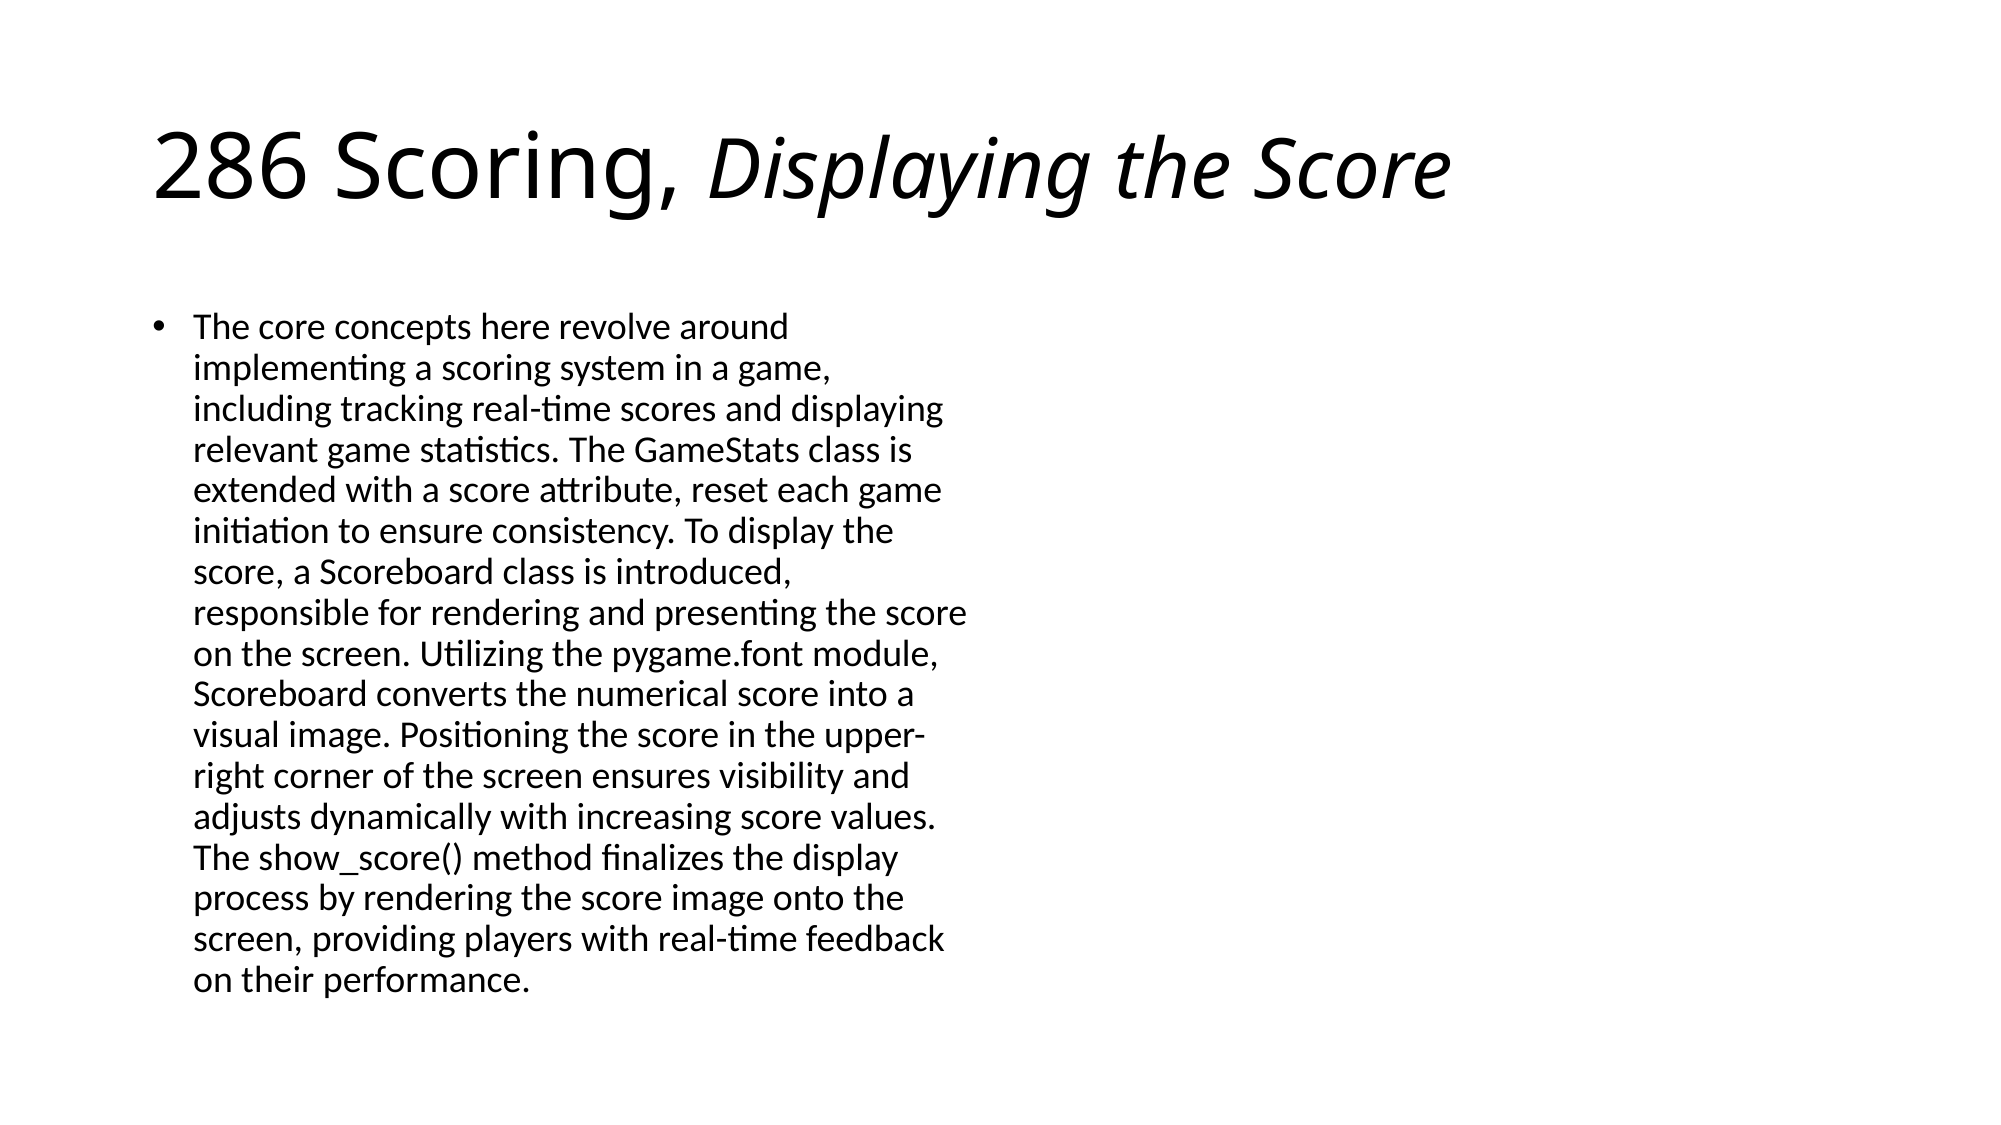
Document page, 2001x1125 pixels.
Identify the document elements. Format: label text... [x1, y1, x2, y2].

title 286 Scoring, Displaying the Score [137, 59, 1863, 278]
list The core concepts here revolve around implementing a scoring system in a game, including tracking real-time scores and displaying relevant game statistics. The GameStats class is extended with a score attribute, reset each game initiation to ensure consistency. To display the score, a Scoreboard class is introduced, responsible for rendering and presenting the score on the screen. Utilizing the pygame.font module, Scoreboard converts the numerical score into a visual image. Positioning the score in the upper-right corner of the screen ensures visibility and adjusts dynamically with increasing score values. The show_score() method finalizes the display process by rendering the score image onto the screen, providing players with real-time feedback on their performance. [137, 299, 988, 1014]
